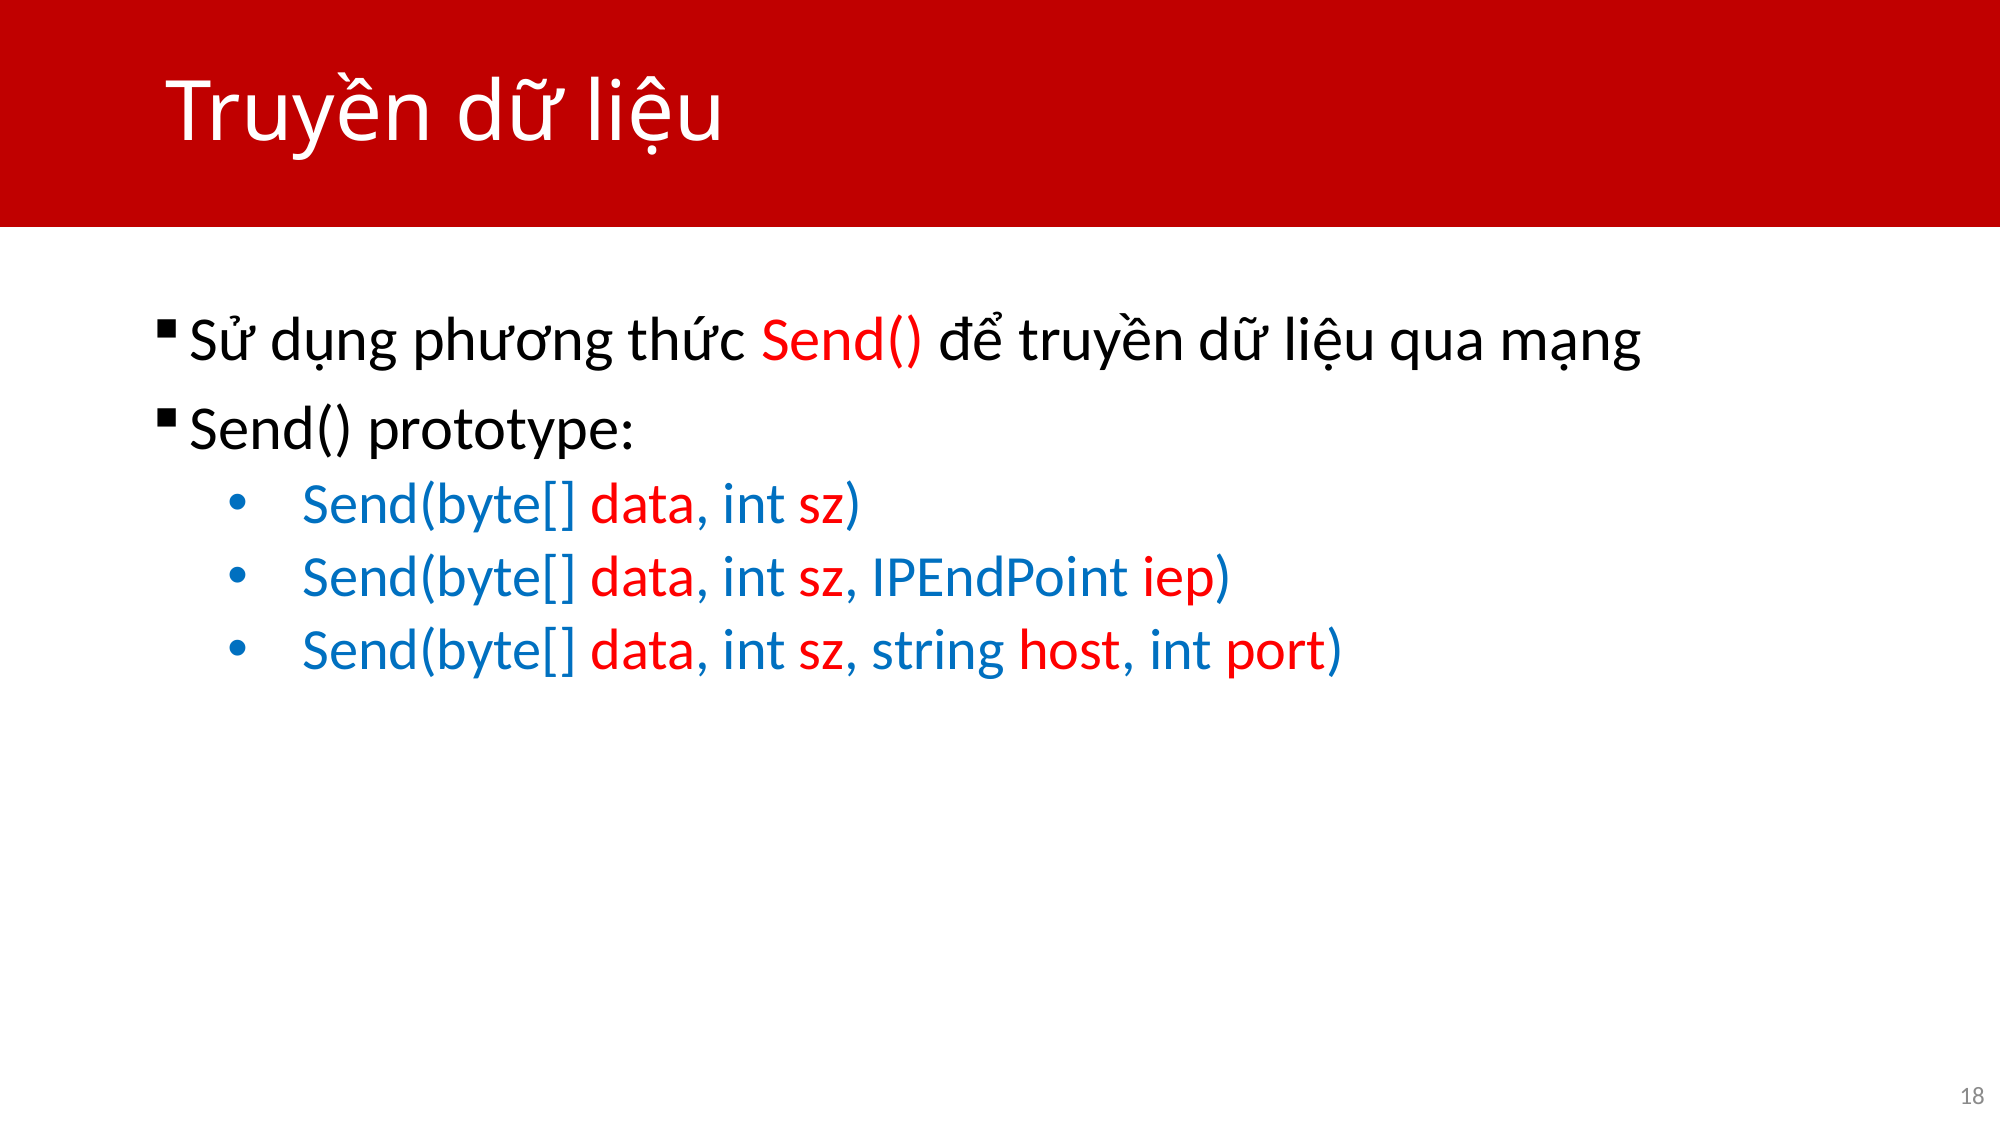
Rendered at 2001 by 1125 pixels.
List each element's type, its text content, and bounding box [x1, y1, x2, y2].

list Sử dụng phương thức Send() để truyền dữ liệu qua mạng Send() prototype: Send(byte[] data, int sz) Send(byte[] data, int sz, IPEndPoint iep) Send(byte[] data, int sz, string host, int port) [137, 299, 1863, 1014]
title Truyền dữ liệu [0, 0, 2000, 227]
slide_number 18 [1550, 1065, 2000, 1125]
